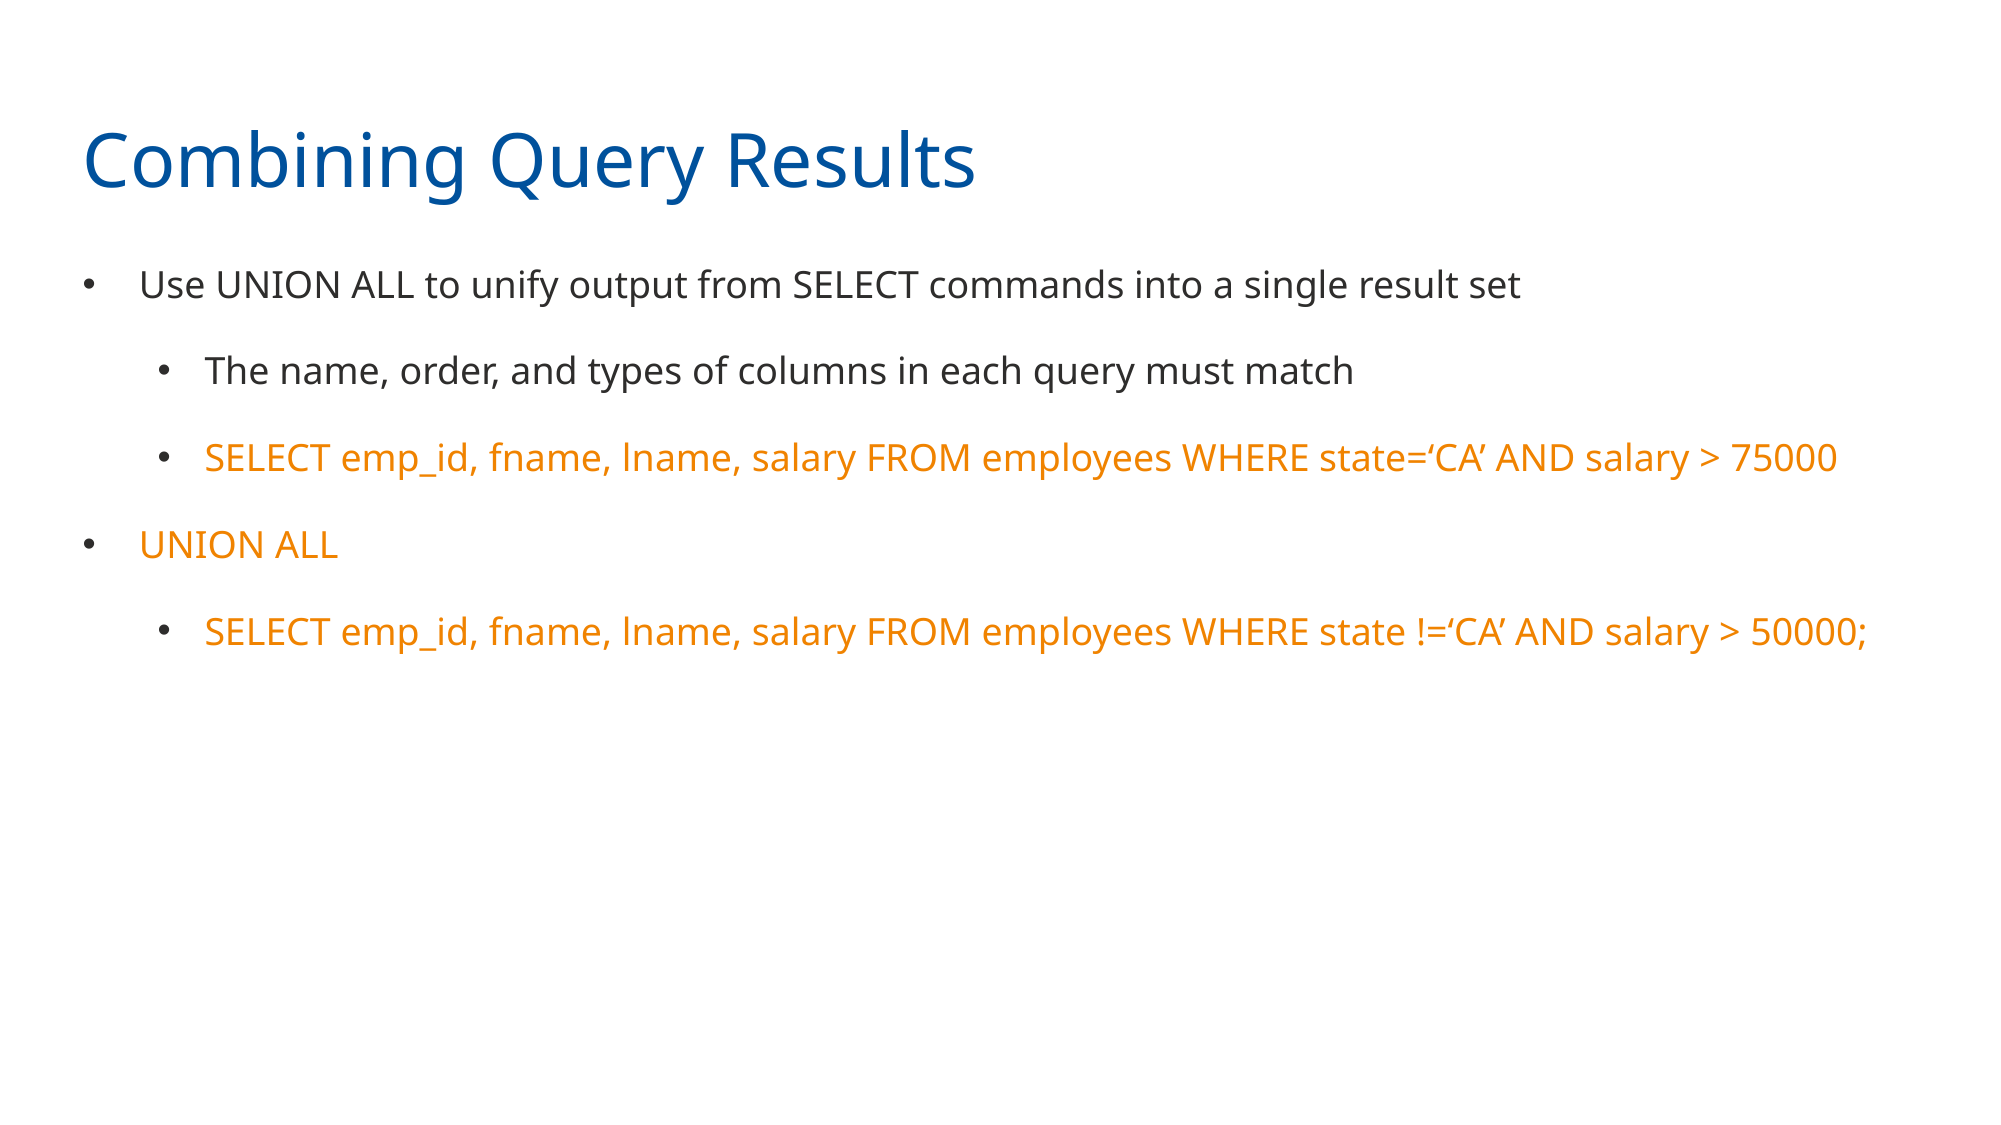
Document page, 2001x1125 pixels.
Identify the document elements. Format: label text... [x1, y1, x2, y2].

text_box Combining Query Results [67, 20, 1565, 210]
text_box Use UNION ALL to unify output from SELECT commands into a single result set The name, order, and types of columns in each query must match SELECT emp_id, fname, lname, salary FROM employees WHERE state=‘CA’ AND salary > 75000 UNION ALL SELECT emp_id, fname, lname, salary FROM employees WHERE state !=‘CA’ AND salary > 50000; [67, 253, 1939, 1000]
